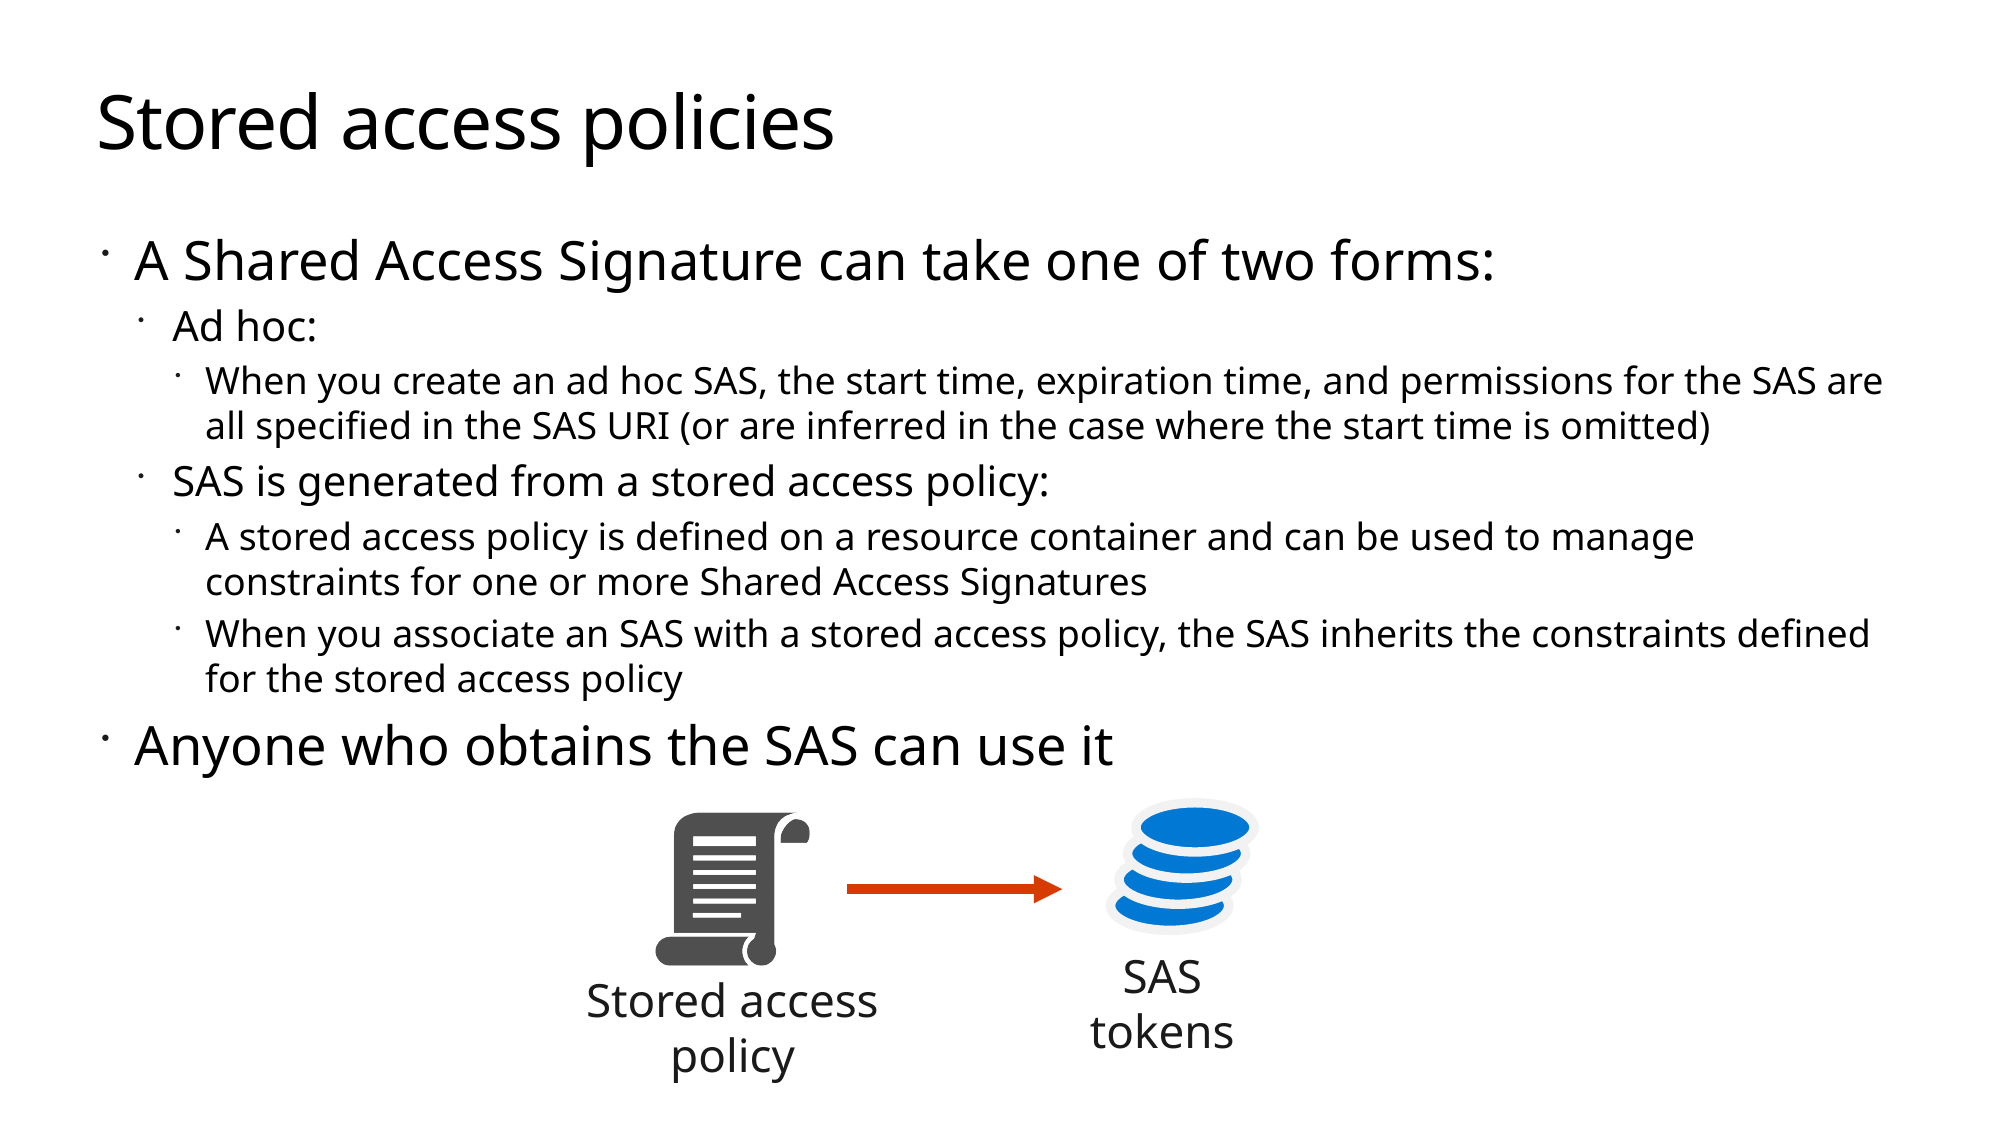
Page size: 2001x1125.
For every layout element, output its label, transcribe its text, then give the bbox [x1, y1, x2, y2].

title Stored access policies [96, 75, 1904, 166]
list A Shared Access Signature can take one of two forms: Ad hoc: When you create an ad hoc SAS, the start time, expiration time, and permissions for the SAS are all specified in the SAS URI (or are inferred in the case where the start time is omitted) SAS is generated from a stored access policy: A stored access policy is defined on a resource container and can be used to manage constraints for one or more Shared Access Signatures When you associate an SAS with a stored access policy, the SAS inherits the constraints defined for the stored access policy Anyone who obtains the SAS can use it [97, 226, 1893, 792]
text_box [522, 802, 1280, 1024]
